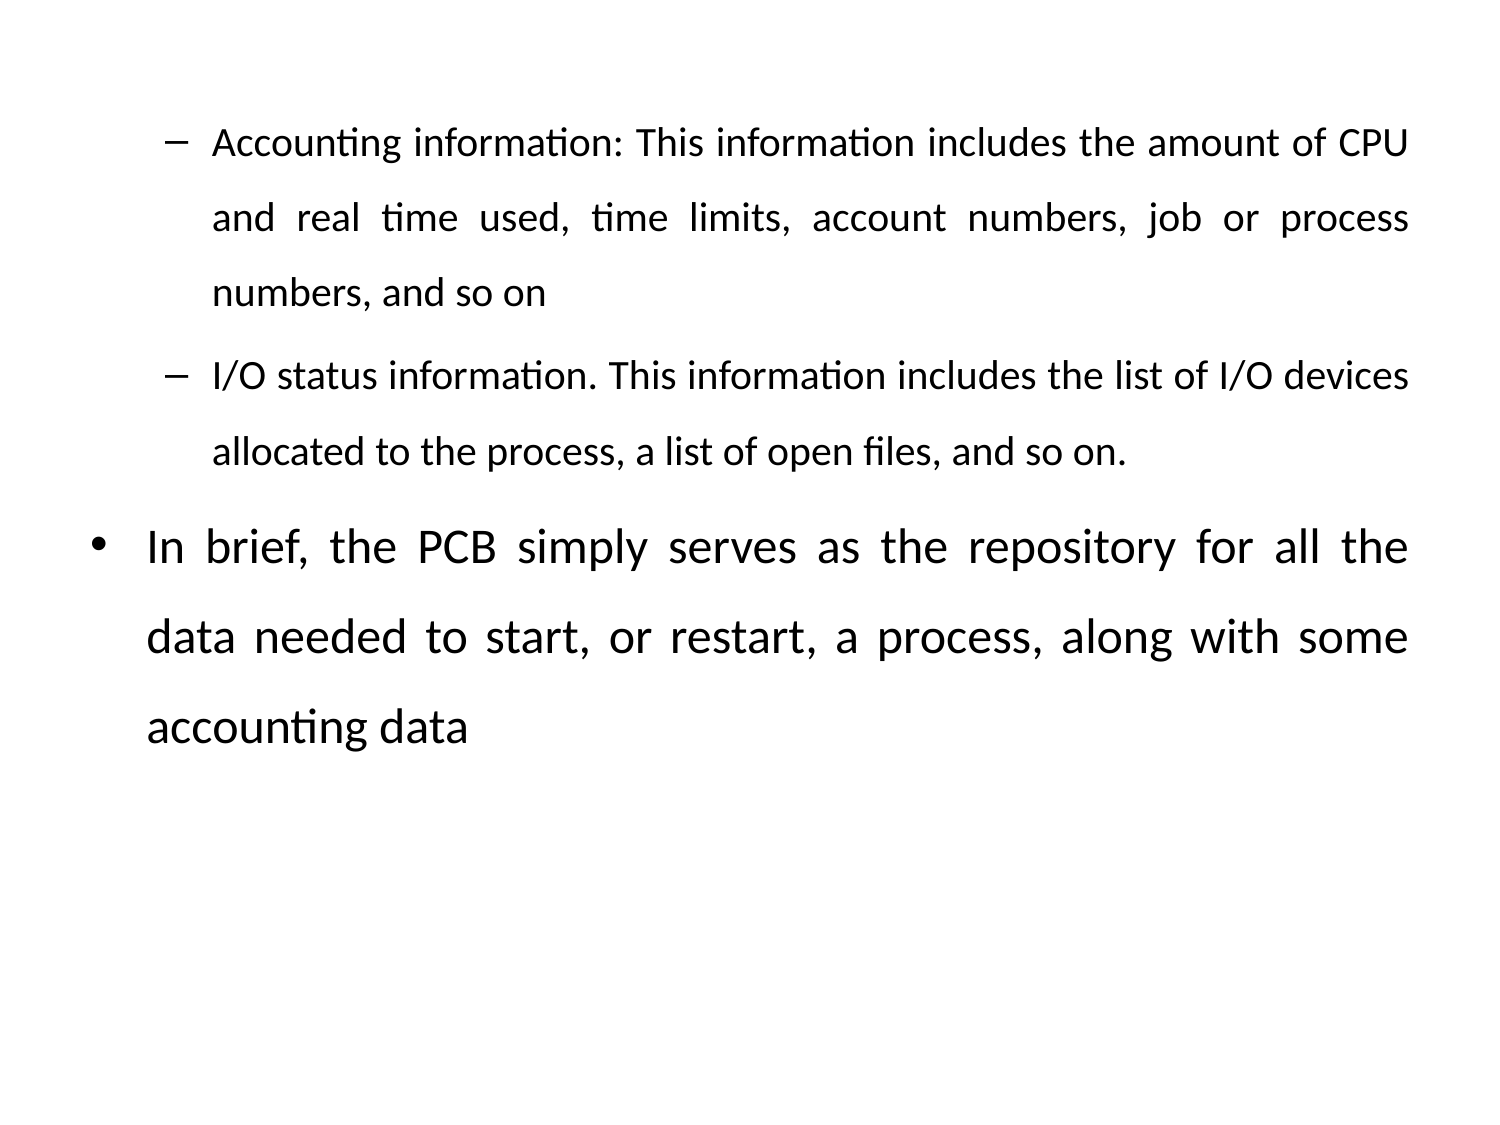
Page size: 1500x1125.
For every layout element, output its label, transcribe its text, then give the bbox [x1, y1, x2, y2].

list Accounting information: This information includes the amount of CPU and real time used, time limits, account numbers, job or process numbers, and so on I/O status information. This information includes the list of I/O devices allocated to the process, a list of open files, and so on. In brief, the PCB simply serves as the repository for all the data needed to start, or restart, a process, along with some accounting data [75, 82, 1425, 1005]
